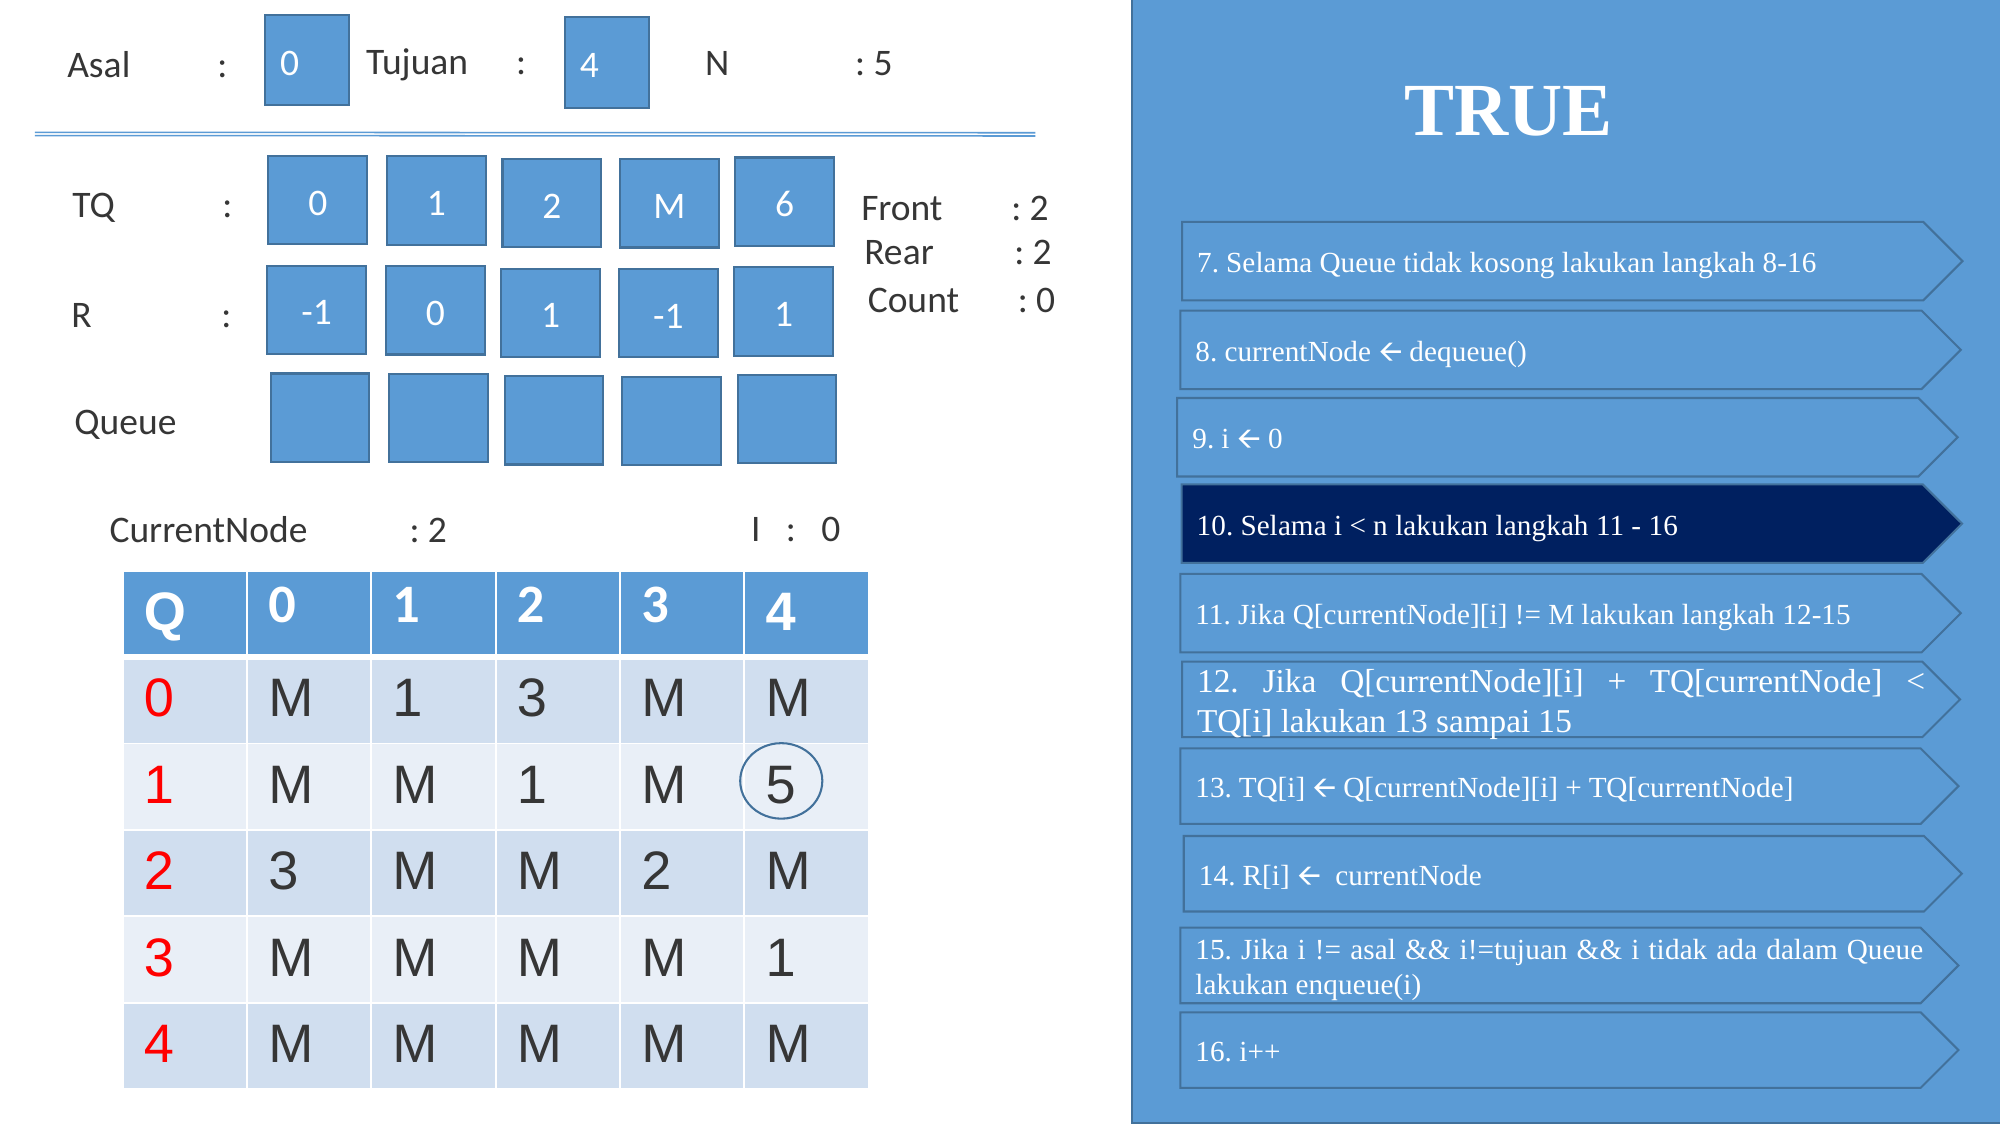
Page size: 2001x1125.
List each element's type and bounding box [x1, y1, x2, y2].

table_header [372, 572, 495, 654]
table_cell [497, 1004, 619, 1088]
text_box [385, 266, 485, 355]
text_box [57, 156, 368, 245]
text_box [735, 0, 2000, 1123]
table_cell [248, 831, 370, 915]
table_cell [248, 660, 370, 743]
table_cell [248, 917, 370, 1002]
text_box [737, 374, 837, 464]
table_cell [372, 831, 495, 915]
text_box [618, 268, 718, 358]
table_cell [621, 1004, 743, 1088]
text_box [735, 157, 835, 246]
text_box [52, 14, 1036, 108]
table_cell [497, 917, 619, 1002]
text_box [734, 267, 833, 356]
text_box [389, 373, 488, 463]
text_box [56, 265, 367, 355]
table_cell [621, 831, 743, 915]
table_cell [372, 744, 495, 829]
text_box [502, 158, 602, 248]
table_cell [372, 660, 495, 743]
text_box [740, 743, 823, 819]
table_cell [745, 660, 868, 743]
table_cell [497, 744, 619, 829]
text_box [622, 376, 721, 465]
table_cell [621, 660, 743, 743]
table_header [497, 572, 619, 654]
table_cell [124, 660, 246, 743]
table_cell [248, 744, 370, 829]
table_cell [124, 831, 246, 915]
table_cell [372, 1004, 495, 1088]
table_header [745, 572, 868, 654]
table_cell [745, 917, 868, 1002]
text_box [501, 268, 601, 357]
text_box [59, 373, 370, 462]
text_box [387, 156, 486, 245]
table_cell [497, 831, 619, 915]
table_cell [124, 1004, 246, 1088]
table_header [124, 572, 246, 654]
table_cell [745, 831, 868, 915]
text_box [94, 497, 496, 558]
table_cell [248, 1004, 370, 1088]
text_box [504, 376, 604, 465]
table_cell [621, 917, 743, 1002]
table_cell [124, 917, 246, 1002]
table_header [248, 572, 370, 654]
table_cell [745, 1004, 868, 1088]
table_cell [621, 744, 743, 829]
table_cell [745, 744, 768, 761]
table_cell [124, 744, 246, 829]
text_box [619, 159, 719, 248]
table_header [621, 572, 743, 654]
table_cell [497, 660, 619, 743]
table_cell [745, 744, 868, 829]
table_cell [372, 917, 495, 1002]
